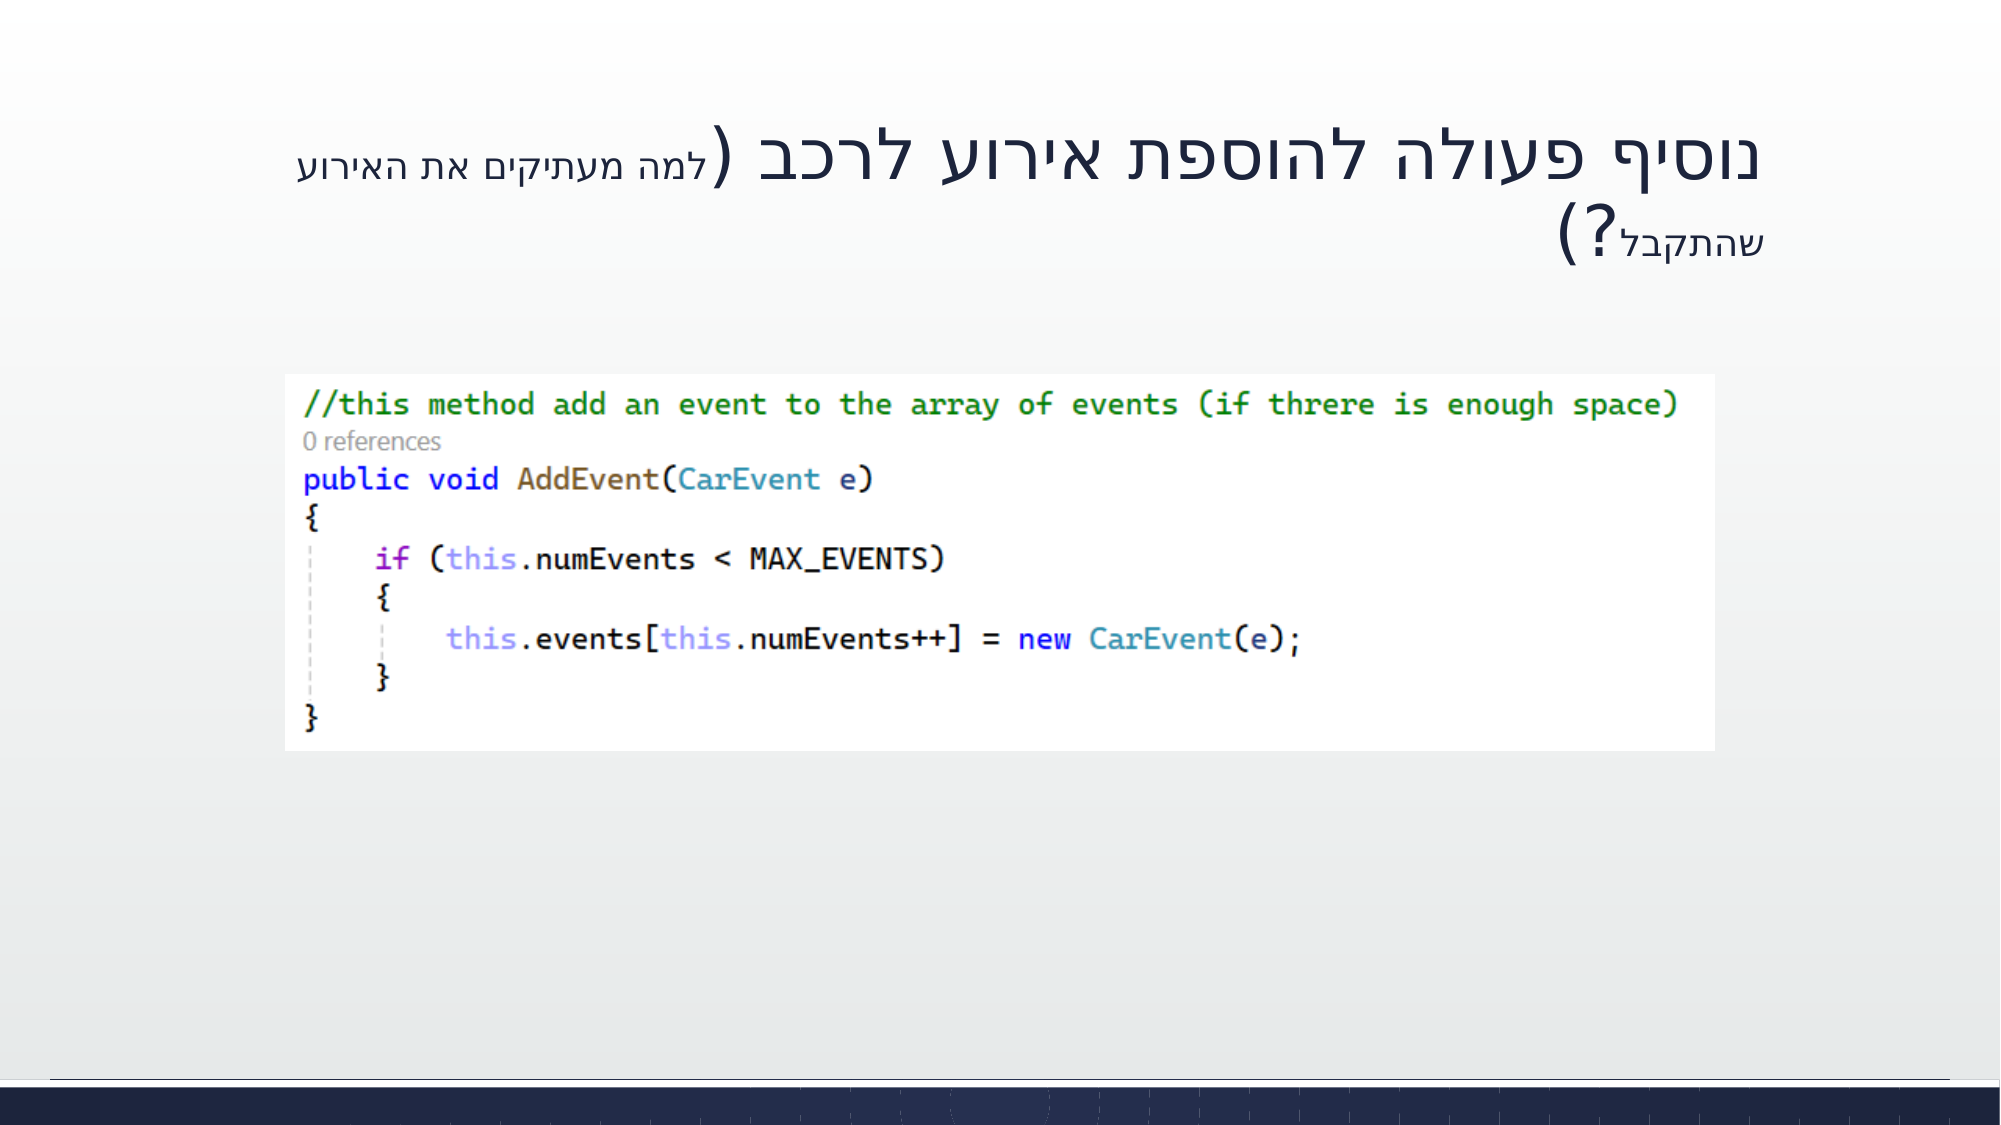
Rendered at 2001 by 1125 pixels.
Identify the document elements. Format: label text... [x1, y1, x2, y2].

picture [285, 374, 1715, 751]
title נוסיף פעולה להוספת אירוע לרכב (למה מעתיקים את האירוע שהתקבל?) [219, 76, 1780, 279]
